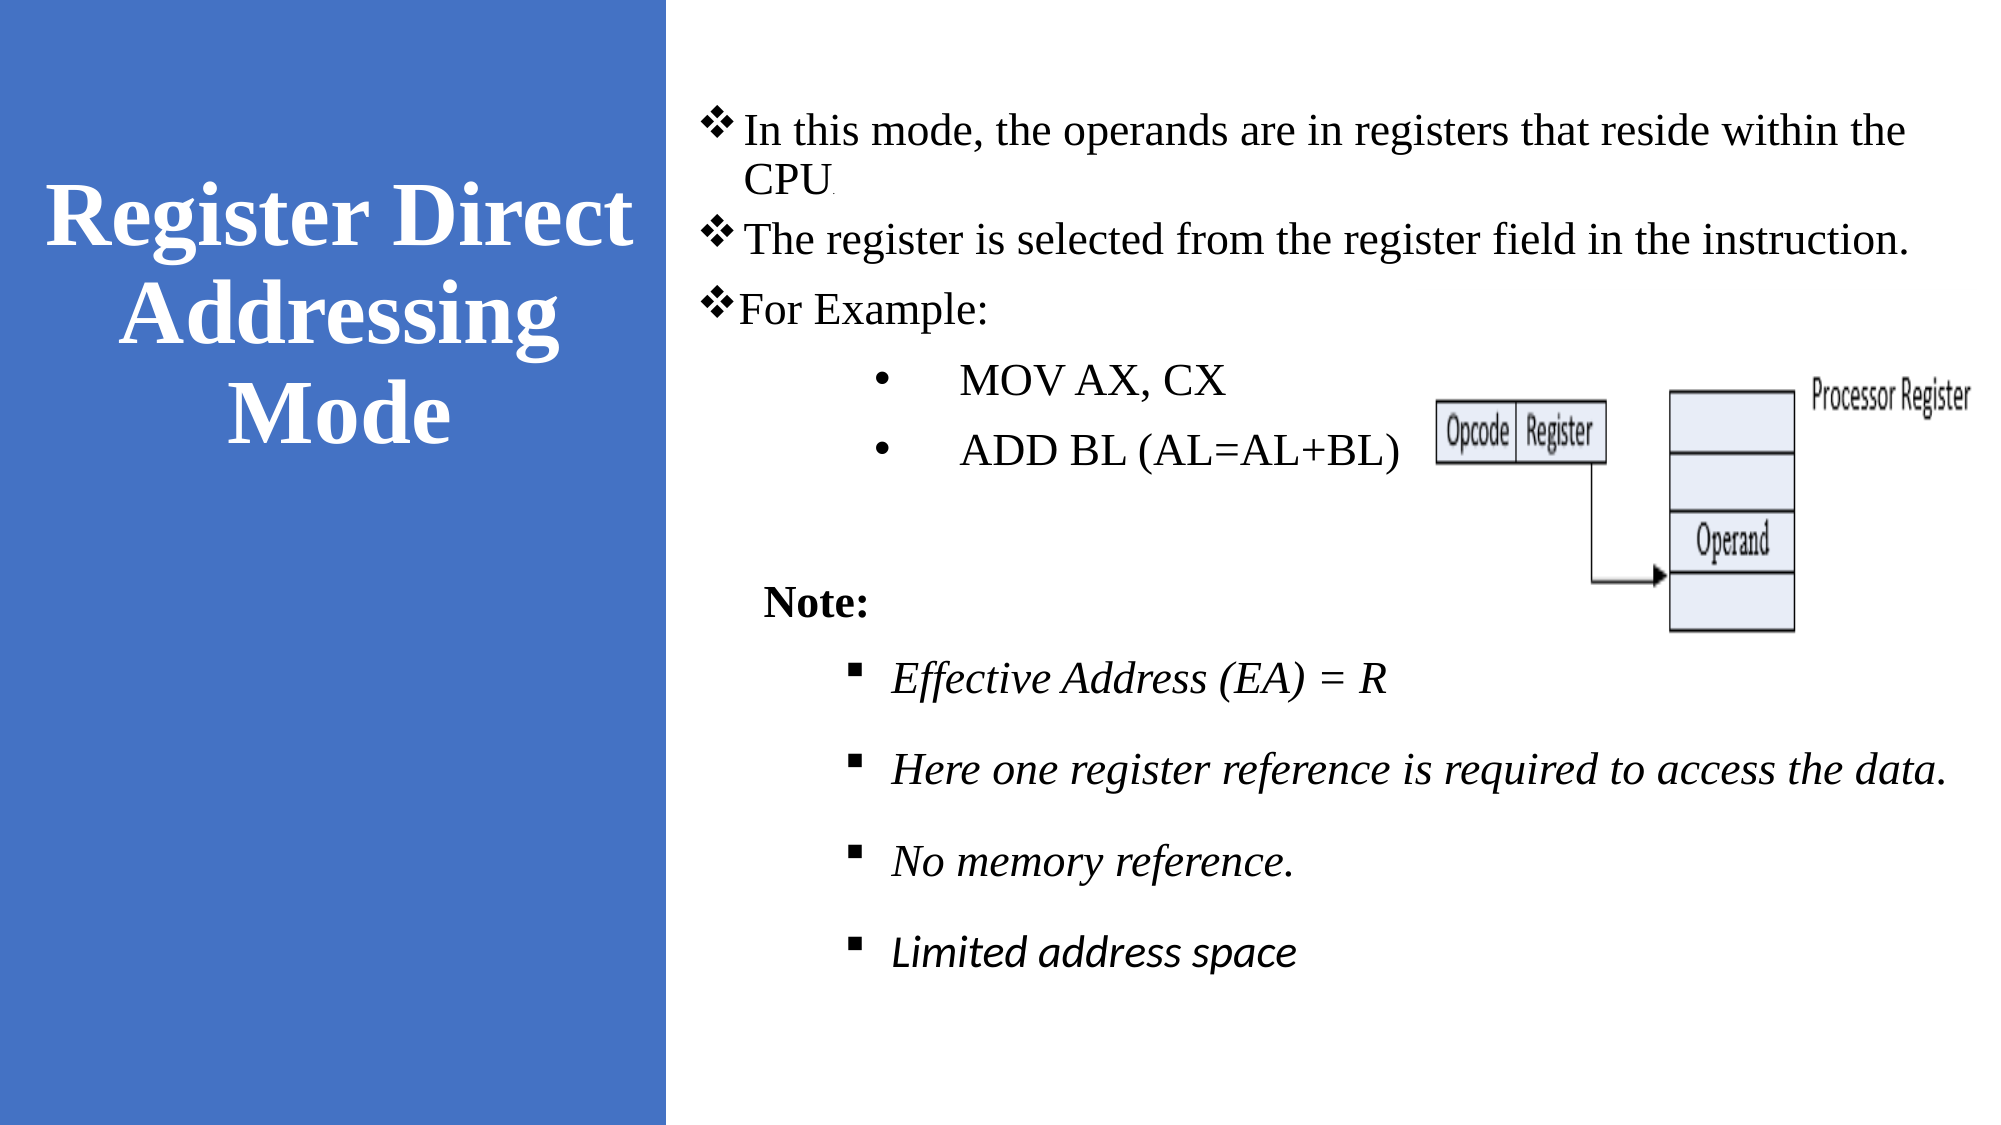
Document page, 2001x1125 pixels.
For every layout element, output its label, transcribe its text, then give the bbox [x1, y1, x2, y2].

list In this mode, the operands are in registers that reside within the CPU. The register is selected from the register field in the instruction. For Example: MOV AX, CX ADD BL (AL=AL+BL) Note: Effective Address (EA) = R Here one register reference is required to access the data. No memory reference. Limited address space [681, 23, 1977, 1125]
text_box [0, 0, 667, 1125]
picture [1416, 288, 1977, 714]
title Register Direct Addressing Mode [23, 104, 657, 524]
